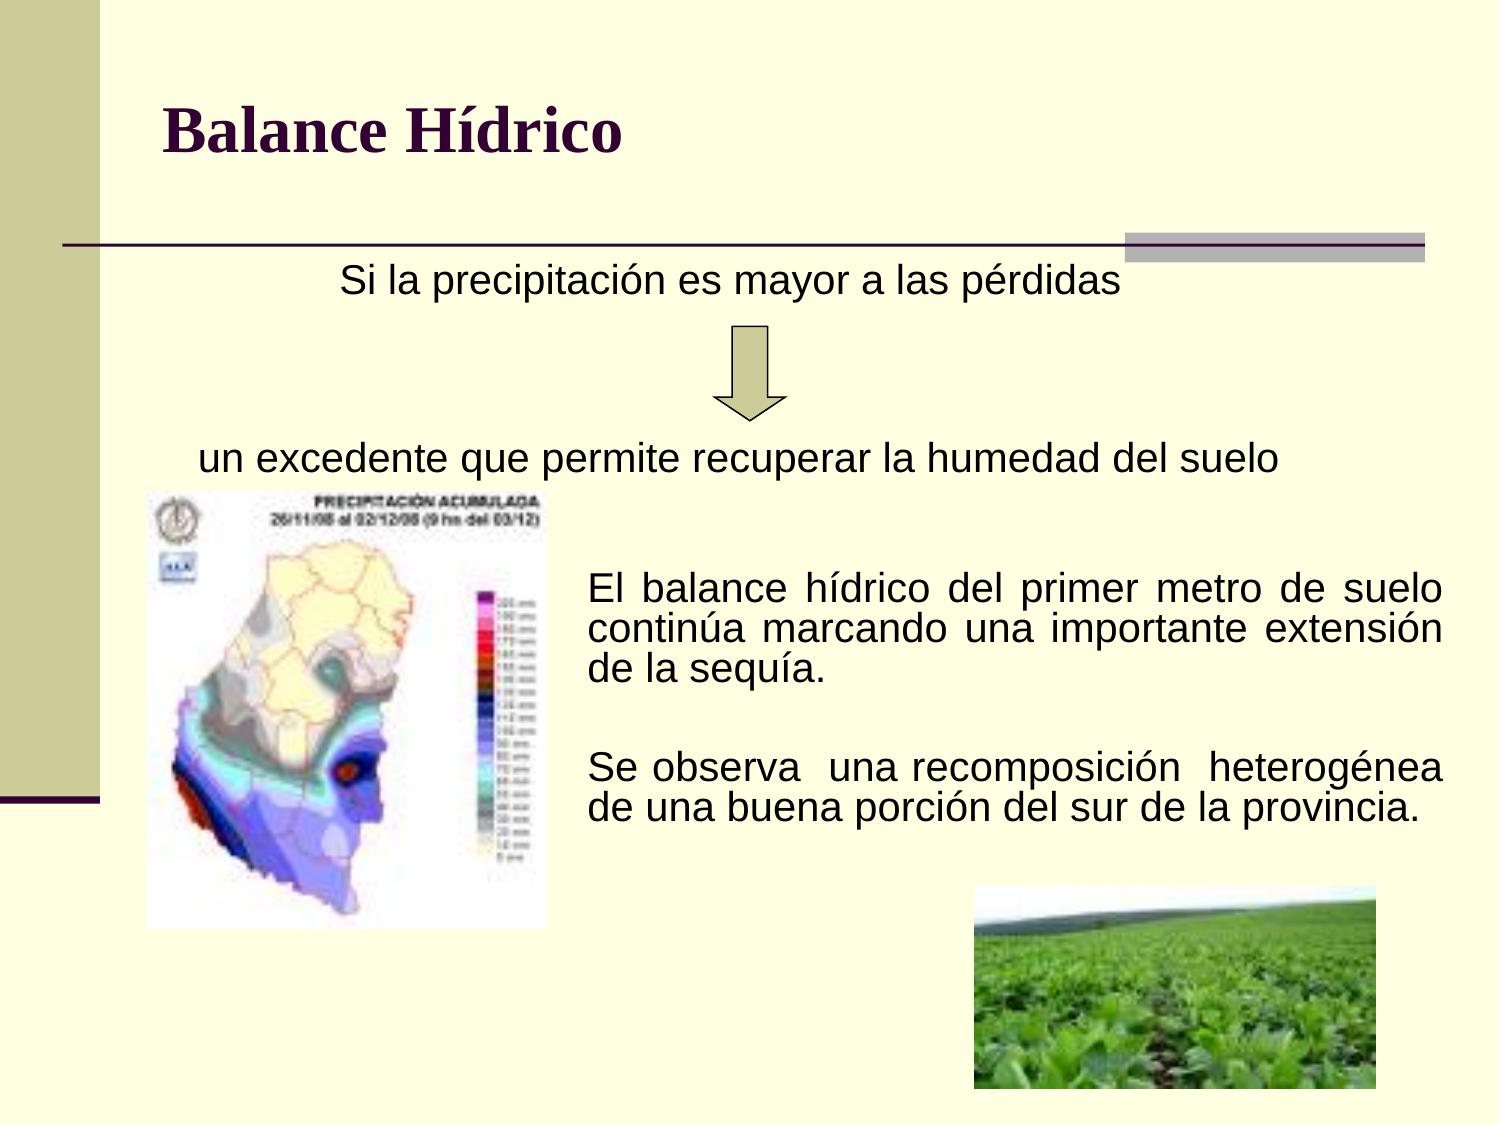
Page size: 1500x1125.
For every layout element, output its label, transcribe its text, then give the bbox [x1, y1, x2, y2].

text_box Si la precipitación es mayor a las pérdidas [324, 255, 1258, 311]
text_box Balance Hídrico [147, 1, 1423, 251]
text_box El balance hídrico del primer metro de suelo continúa marcando una importante extensión de la sequía. Se observa una recomposición heterogénea de una buena porción del sur de la provincia. [572, 562, 1459, 838]
text_box [714, 326, 786, 421]
picture [974, 885, 1377, 1089]
picture [147, 491, 547, 929]
text_box un excedente que permite recuperar la humedad del suelo [183, 432, 1459, 488]
